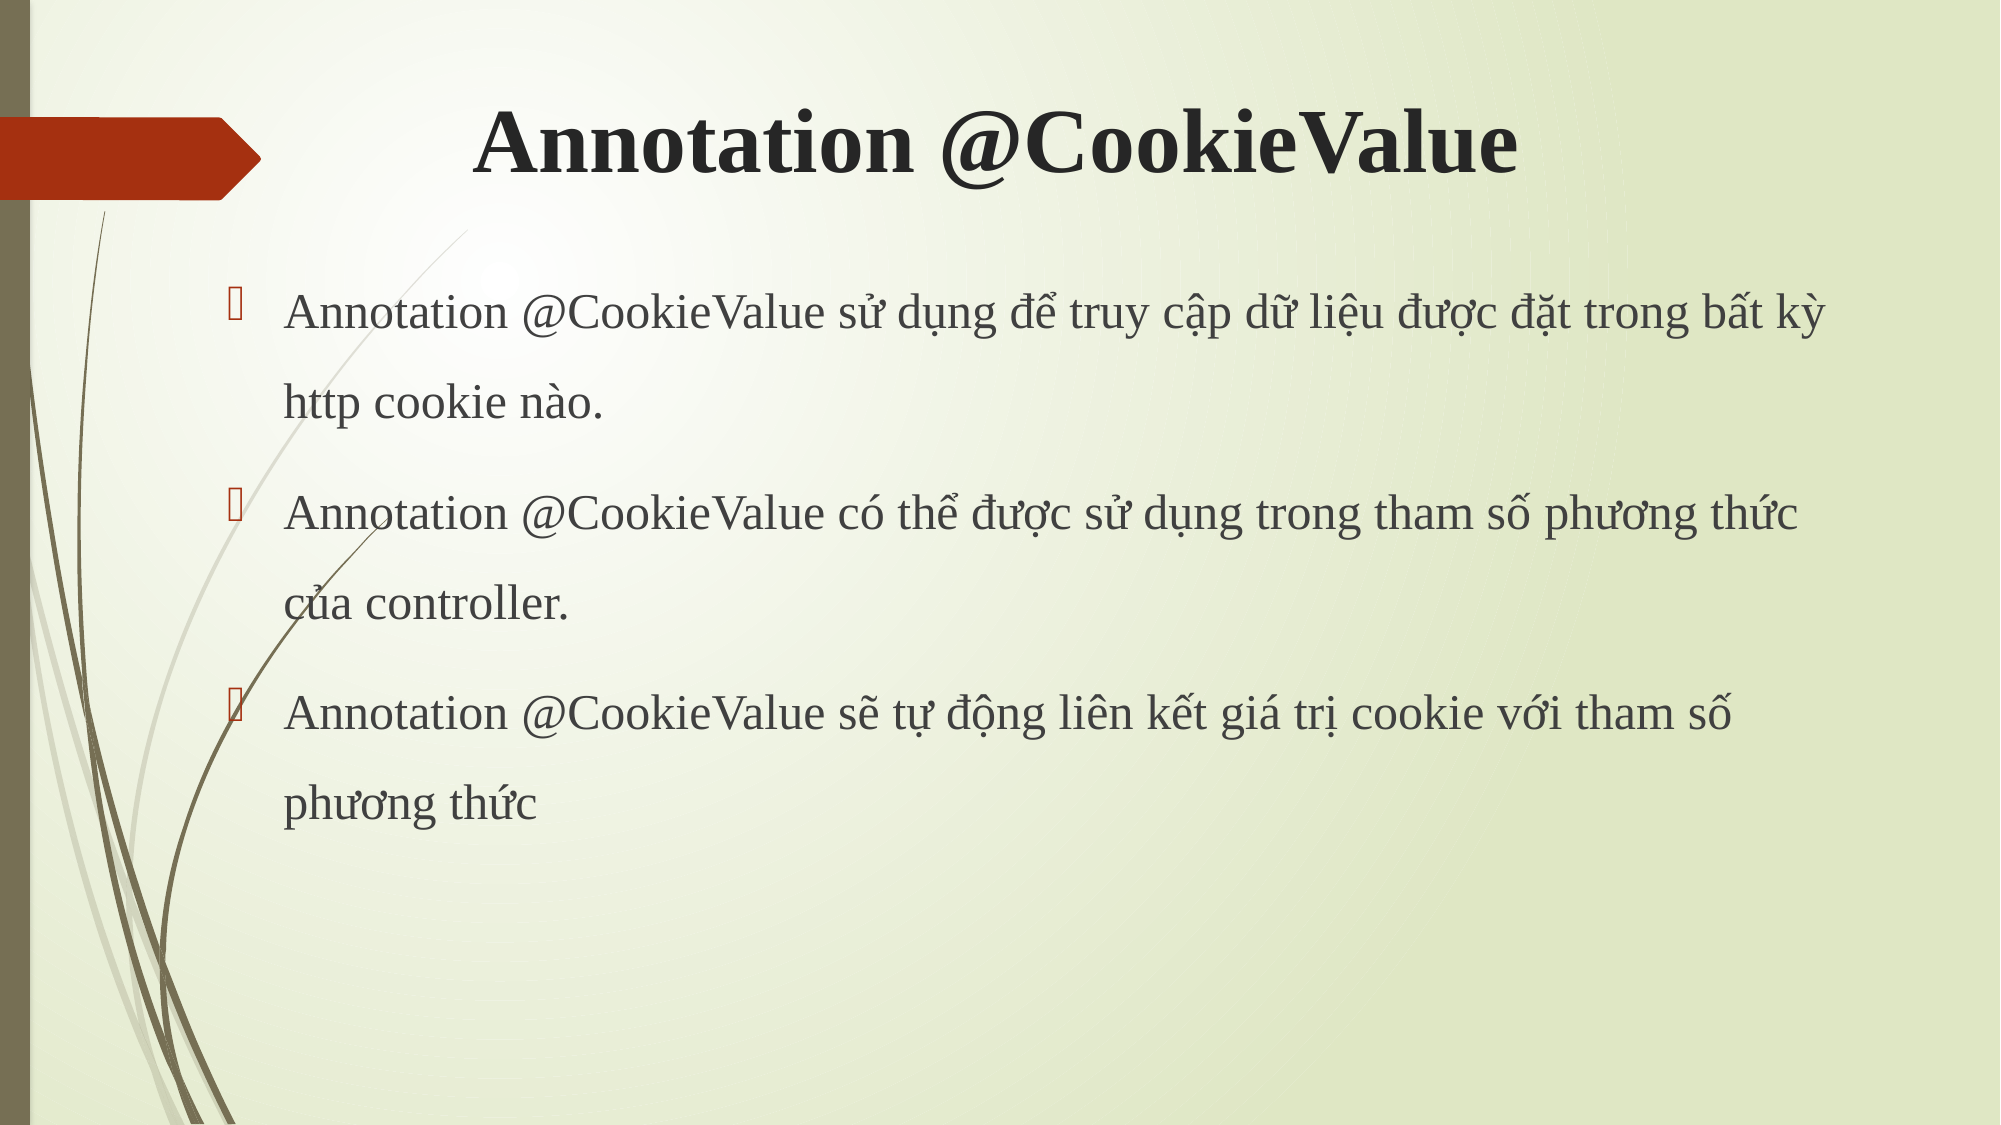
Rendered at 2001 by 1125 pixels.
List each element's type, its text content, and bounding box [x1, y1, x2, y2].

title Annotation @CookieValue [276, 30, 1739, 240]
list Annotation @CookieValue sử dụng để truy cập dữ liệu được đặt trong bất kỳ http cookie nào. Annotation @CookieValue có thể được sử dụng trong tham số phương thức của controller. Annotation @CookieValue sẽ tự động liên kết giá trị cookie với tham số phương thức [212, 240, 1888, 970]
